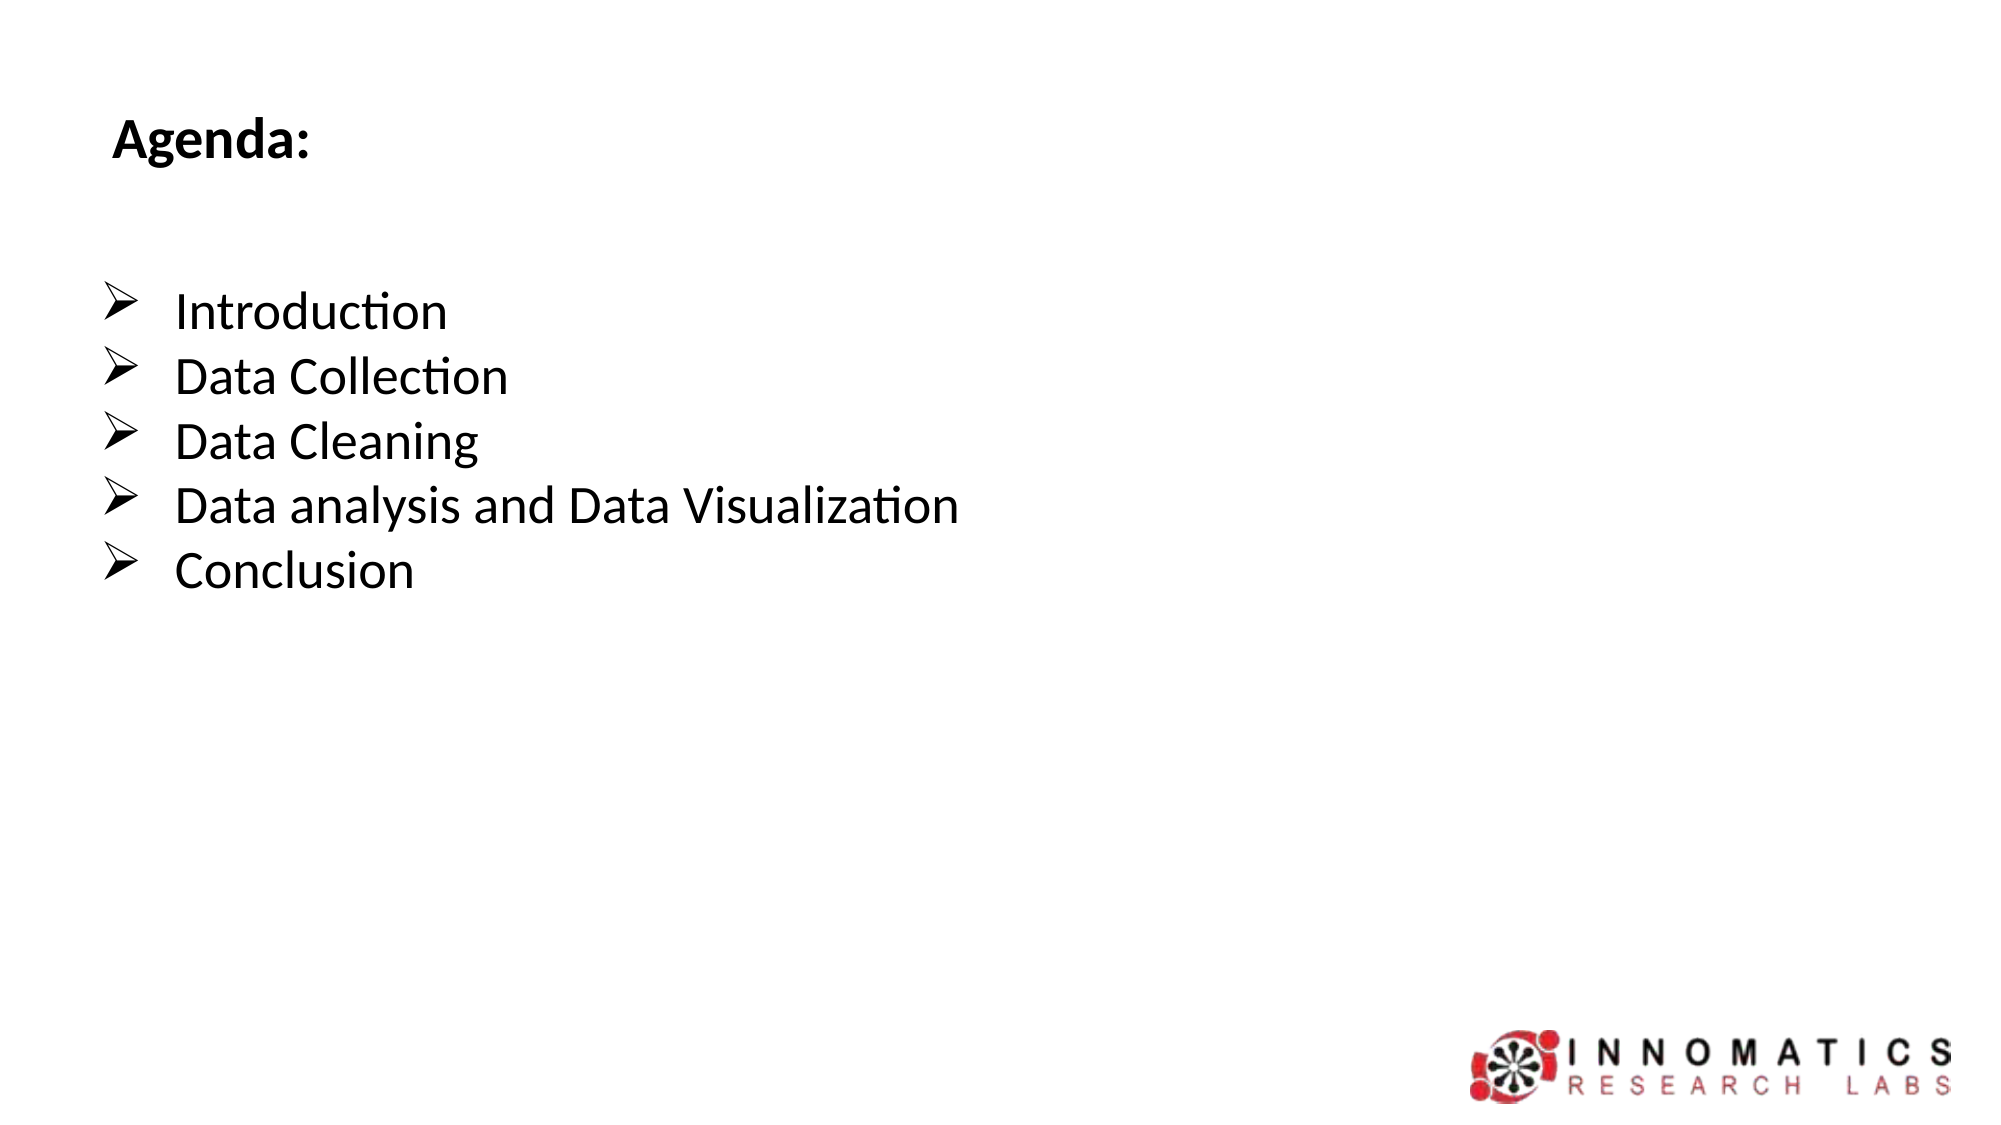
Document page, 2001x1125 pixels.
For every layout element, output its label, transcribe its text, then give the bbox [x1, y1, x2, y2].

list Introduction Data Collection Data Cleaning Data analysis and Data Visualization Conclusion [99, 275, 1788, 669]
title Agenda: [112, 99, 1892, 171]
picture [1470, 1030, 1951, 1104]
